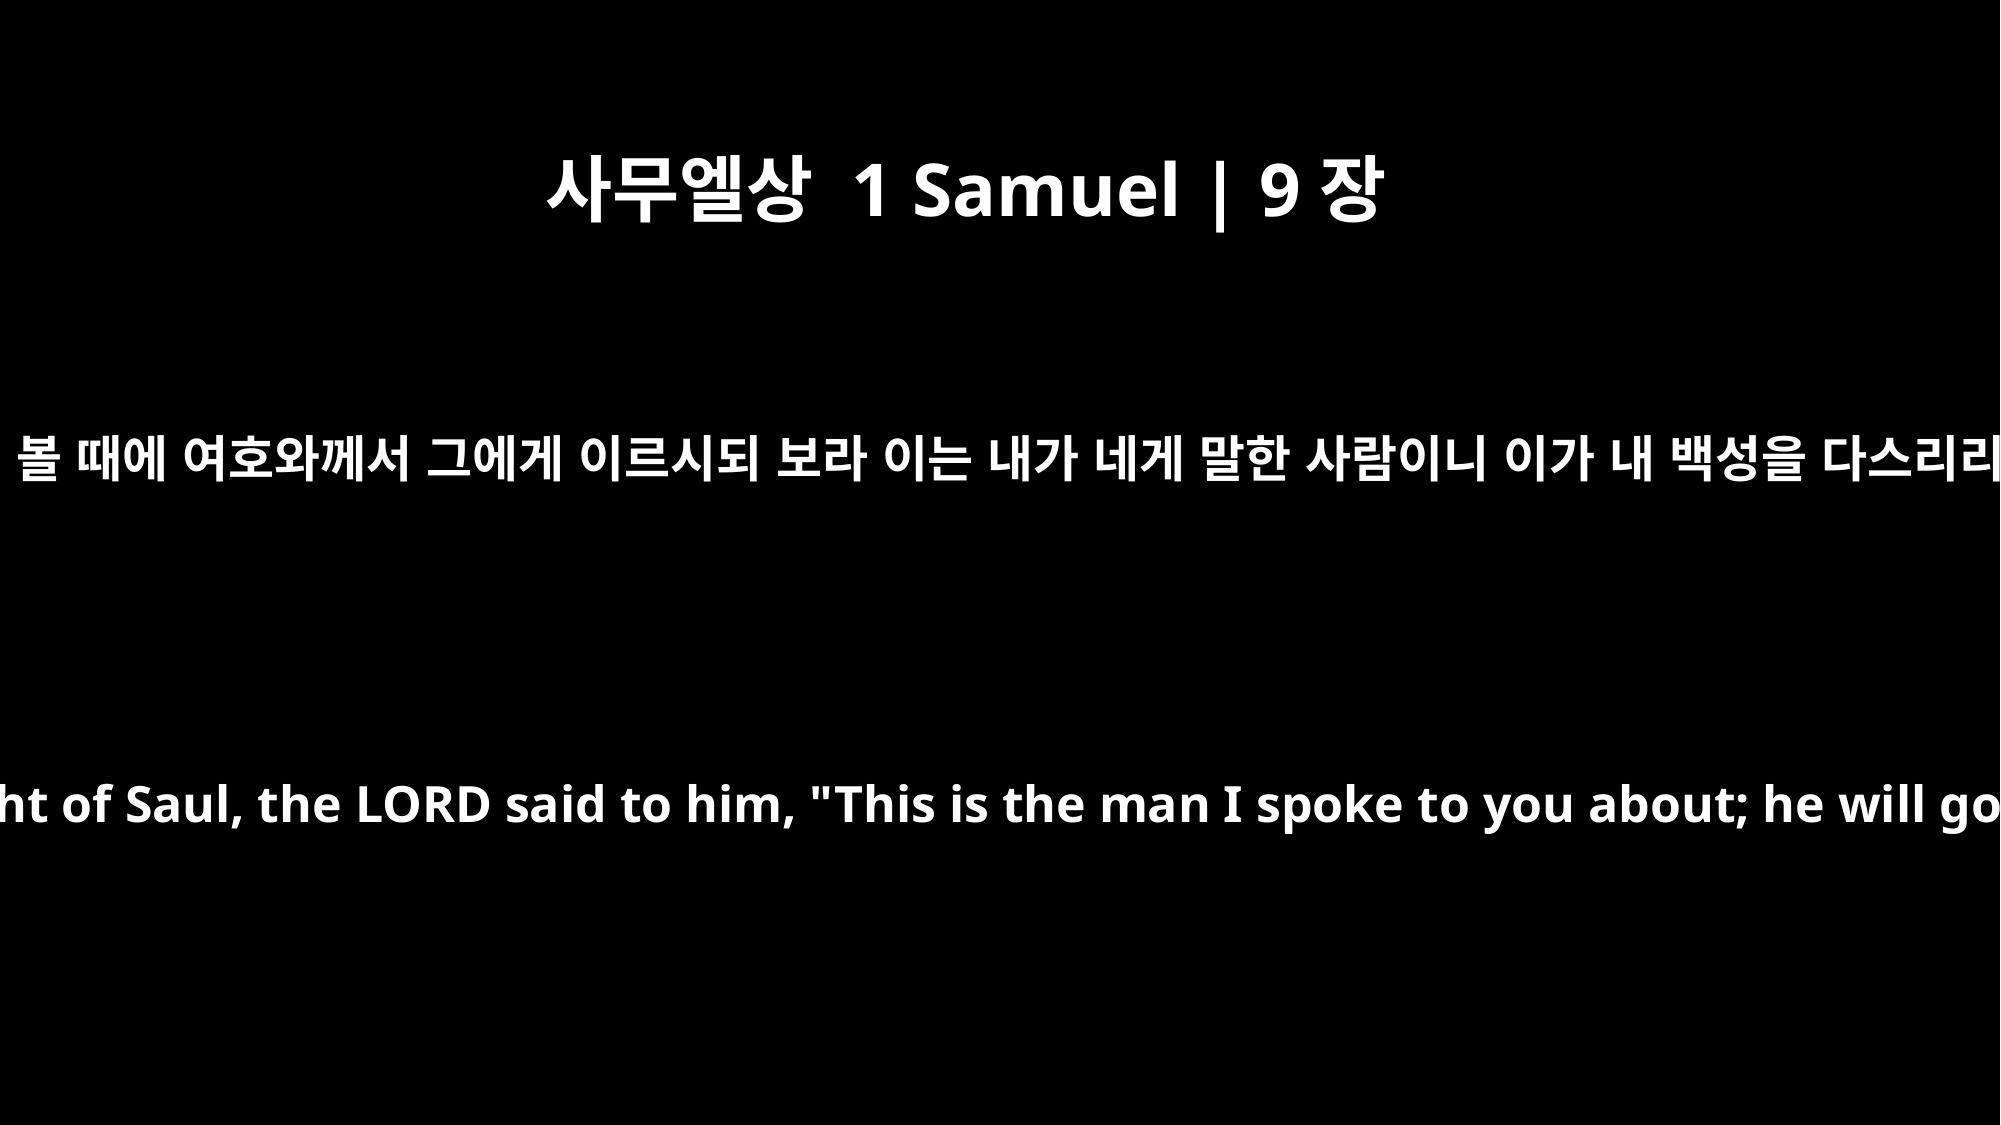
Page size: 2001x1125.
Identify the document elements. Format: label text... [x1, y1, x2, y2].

text_box 17 사무엘이 사울을 볼 때에 여호와께서 그에게 이르시되 보라 이는 내가 네게 말한 사람이니 이가 내 백성을 다스리리라 하시니라 [0, 359, 2000, 495]
text_box When Samuel caught sight of Saul, the LORD said to him, "This is the man I spoke to you about; he will govern my people." [0, 764, 2000, 840]
text_box 사무엘상 1 Samuel | 9장 [530, 136, 1402, 239]
